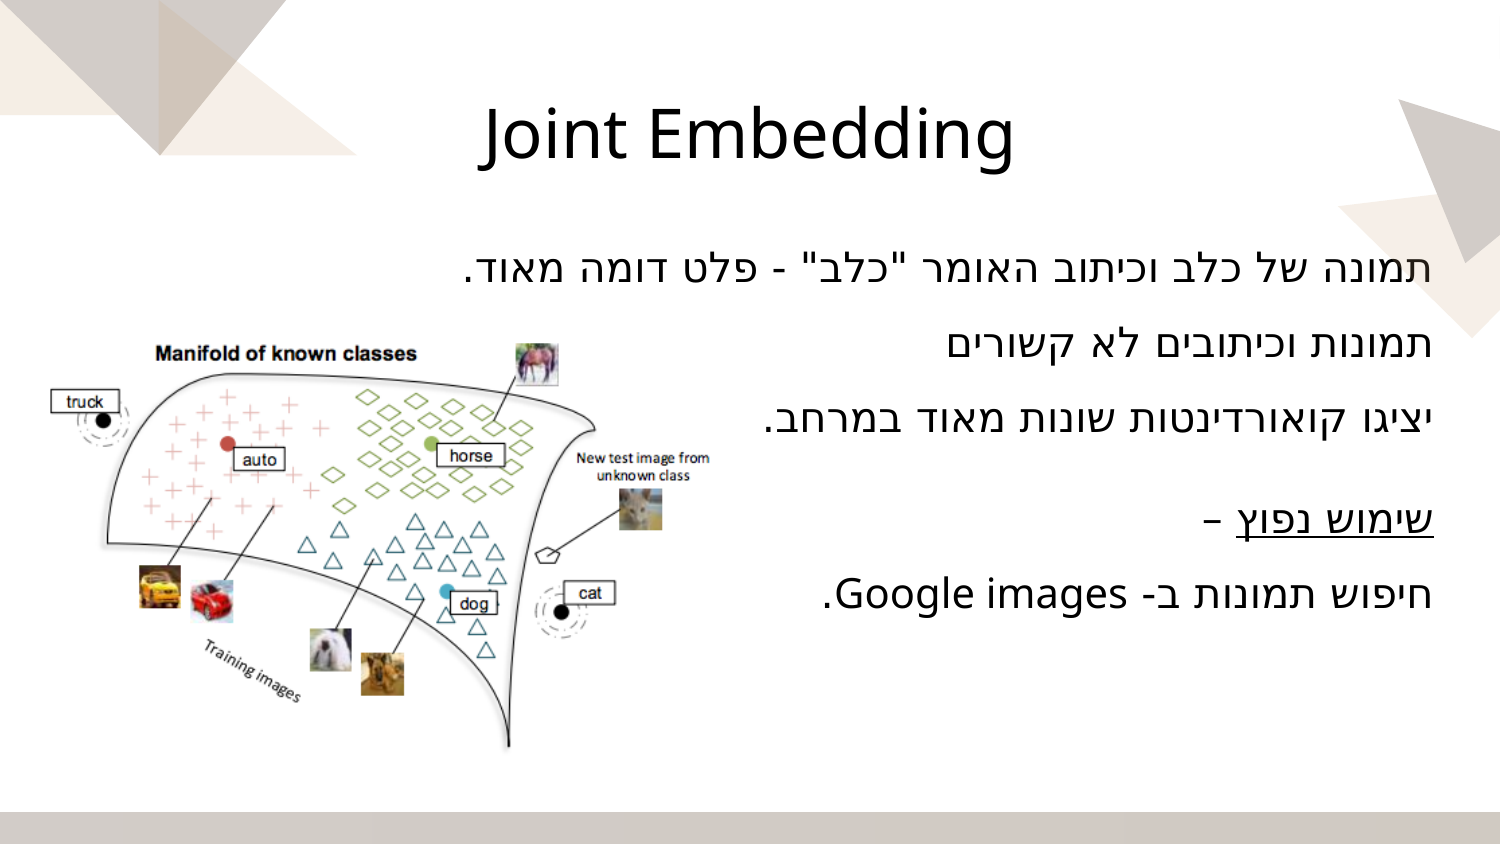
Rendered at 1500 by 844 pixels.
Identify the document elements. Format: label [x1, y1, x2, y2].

text_box [0, 0, 1500, 844]
